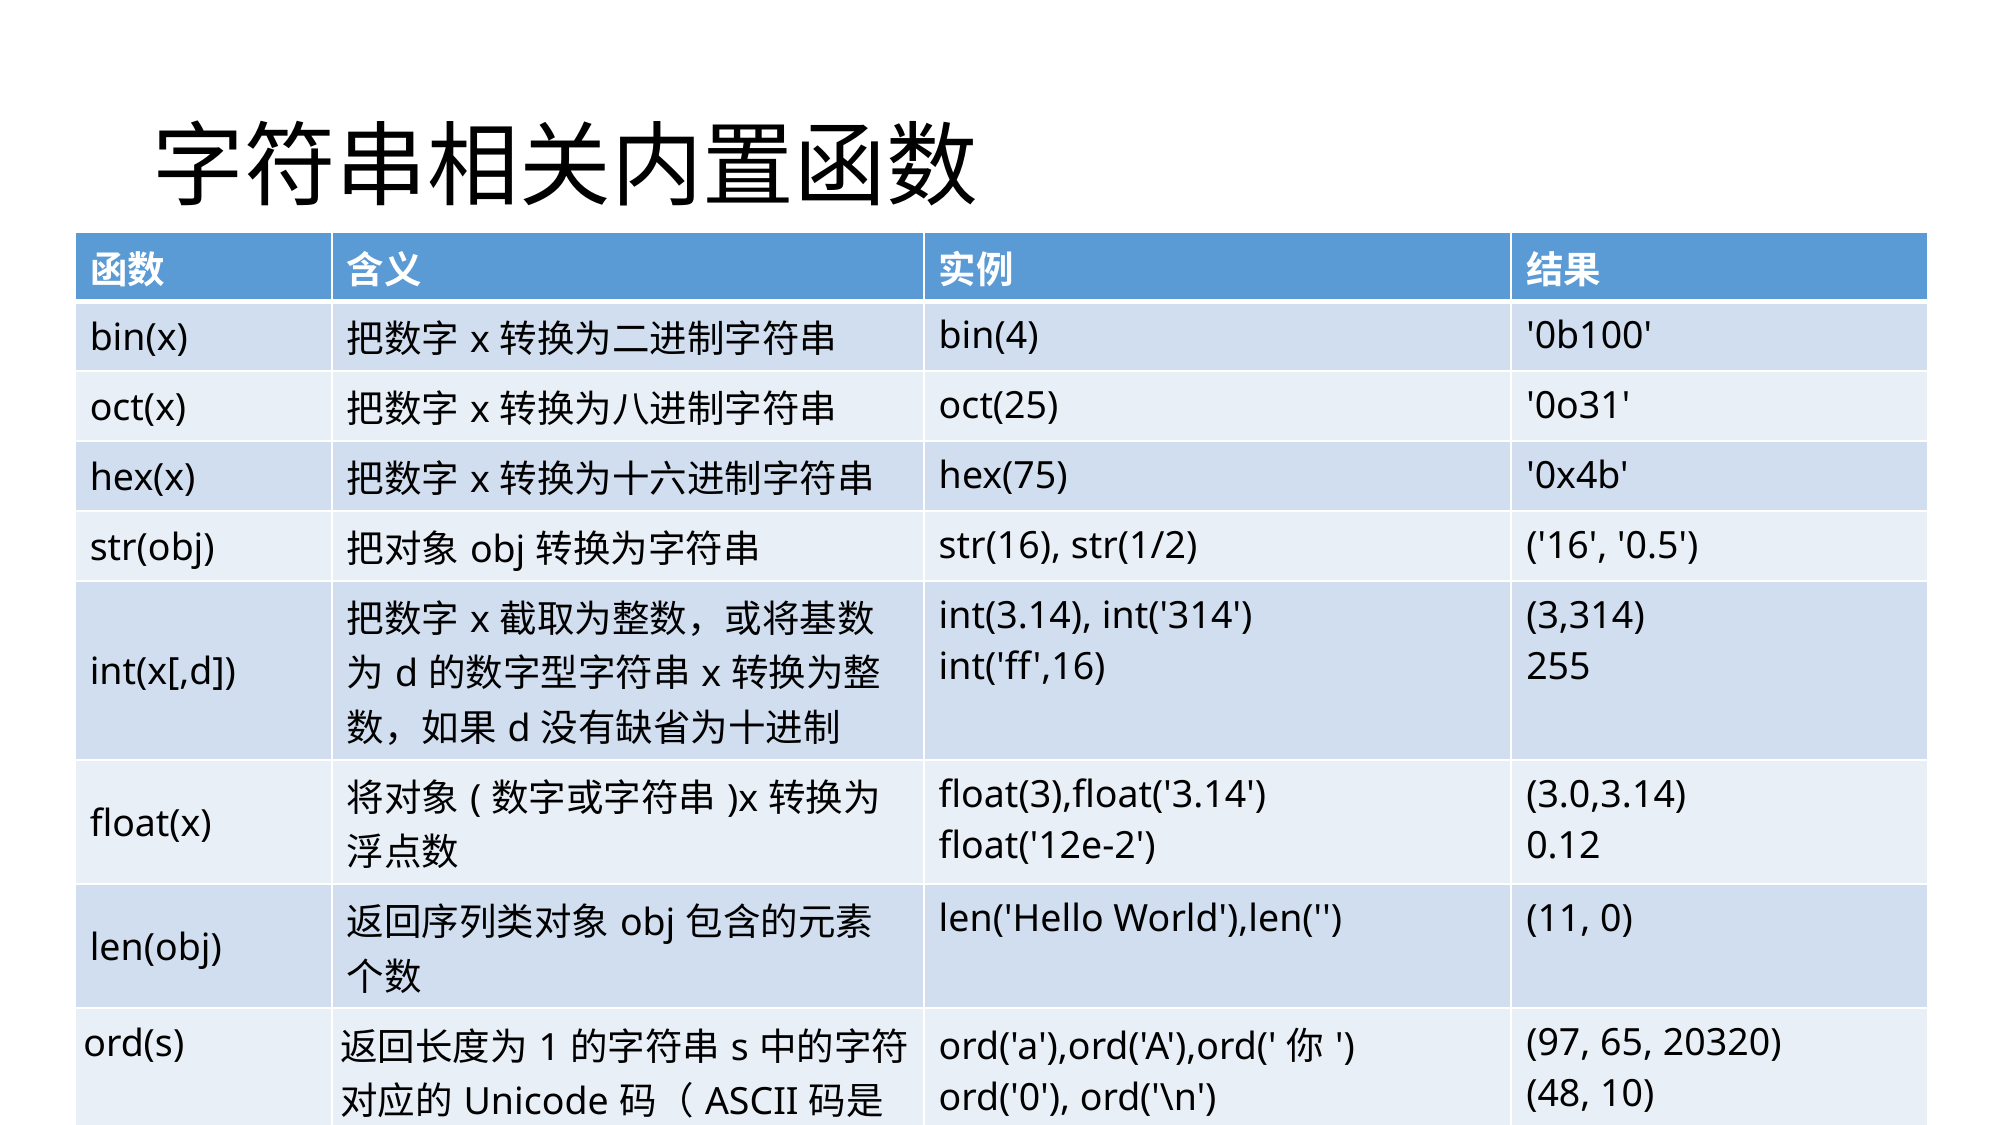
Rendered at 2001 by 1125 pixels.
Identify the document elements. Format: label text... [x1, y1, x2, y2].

table_cell ('16', '0.5') [1512, 512, 1927, 580]
table_cell ord('a'),ord('A'),ord('你') ord('0'), ord('\n') [925, 1009, 1510, 1125]
table_header 函数 [76, 233, 331, 299]
table_cell hex(x) [76, 442, 331, 510]
table_cell 把数字x截取为整数，或将基数为d的数字型字符串x转换为整数，如果d没有缺省为十进制 [333, 582, 923, 759]
table_cell (3,314) 255 [1512, 582, 1927, 759]
table_cell len(obj) [76, 885, 331, 1007]
table_cell '0o31' [1512, 372, 1927, 440]
table_cell '0b100' [1512, 304, 1927, 370]
table_cell 把数字x转换为八进制字符串 [333, 372, 923, 440]
table_cell 返回序列类对象obj包含的元素个数 [333, 885, 923, 1007]
table_cell '0x4b' [1512, 442, 1927, 510]
table_cell hex(75) [925, 442, 1510, 510]
table_cell str(16), str(1/2) [925, 512, 1510, 580]
table_cell 把数字x转换为十六进制字符串 [333, 442, 923, 510]
table_cell 把对象obj转换为字符串 [333, 512, 923, 580]
table_cell oct(25) [925, 372, 1510, 440]
table_cell oct(x) [76, 372, 331, 440]
table_cell (97, 65, 20320) (48, 10) [1512, 1009, 1927, 1125]
title 字符串相关内置函数 [137, 59, 1863, 231]
table_cell int(x[,d]) [76, 582, 331, 759]
table_cell str(obj) [76, 512, 331, 580]
table_cell 把数字x转换为二进制字符串 [333, 304, 923, 370]
table_cell ord(s) [76, 1009, 331, 1125]
table_cell 将对象(数字或字符串)x转换为浮点数 [333, 761, 923, 883]
table_cell bin(4) [925, 304, 1510, 370]
table_header 结果 [1512, 233, 1927, 299]
table_cell 返回长度为1的字符串s中的字符对应的Unicode码（ASCII码是其子集） [333, 1009, 923, 1125]
table_cell bin(x) [76, 304, 331, 370]
table_header 实例 [925, 233, 1510, 299]
table_header 含义 [333, 233, 923, 299]
table_cell (3.0,3.14) 0.12 [1512, 761, 1927, 883]
table_cell int(3.14), int('314') int('ff',16) [925, 582, 1510, 759]
table_cell (11, 0) [1512, 885, 1927, 1007]
table_cell float(x) [76, 761, 331, 883]
table_cell len('Hello World'),len('') [925, 885, 1510, 1007]
table_cell float(3),float('3.14') float('12e-2') [925, 761, 1510, 883]
